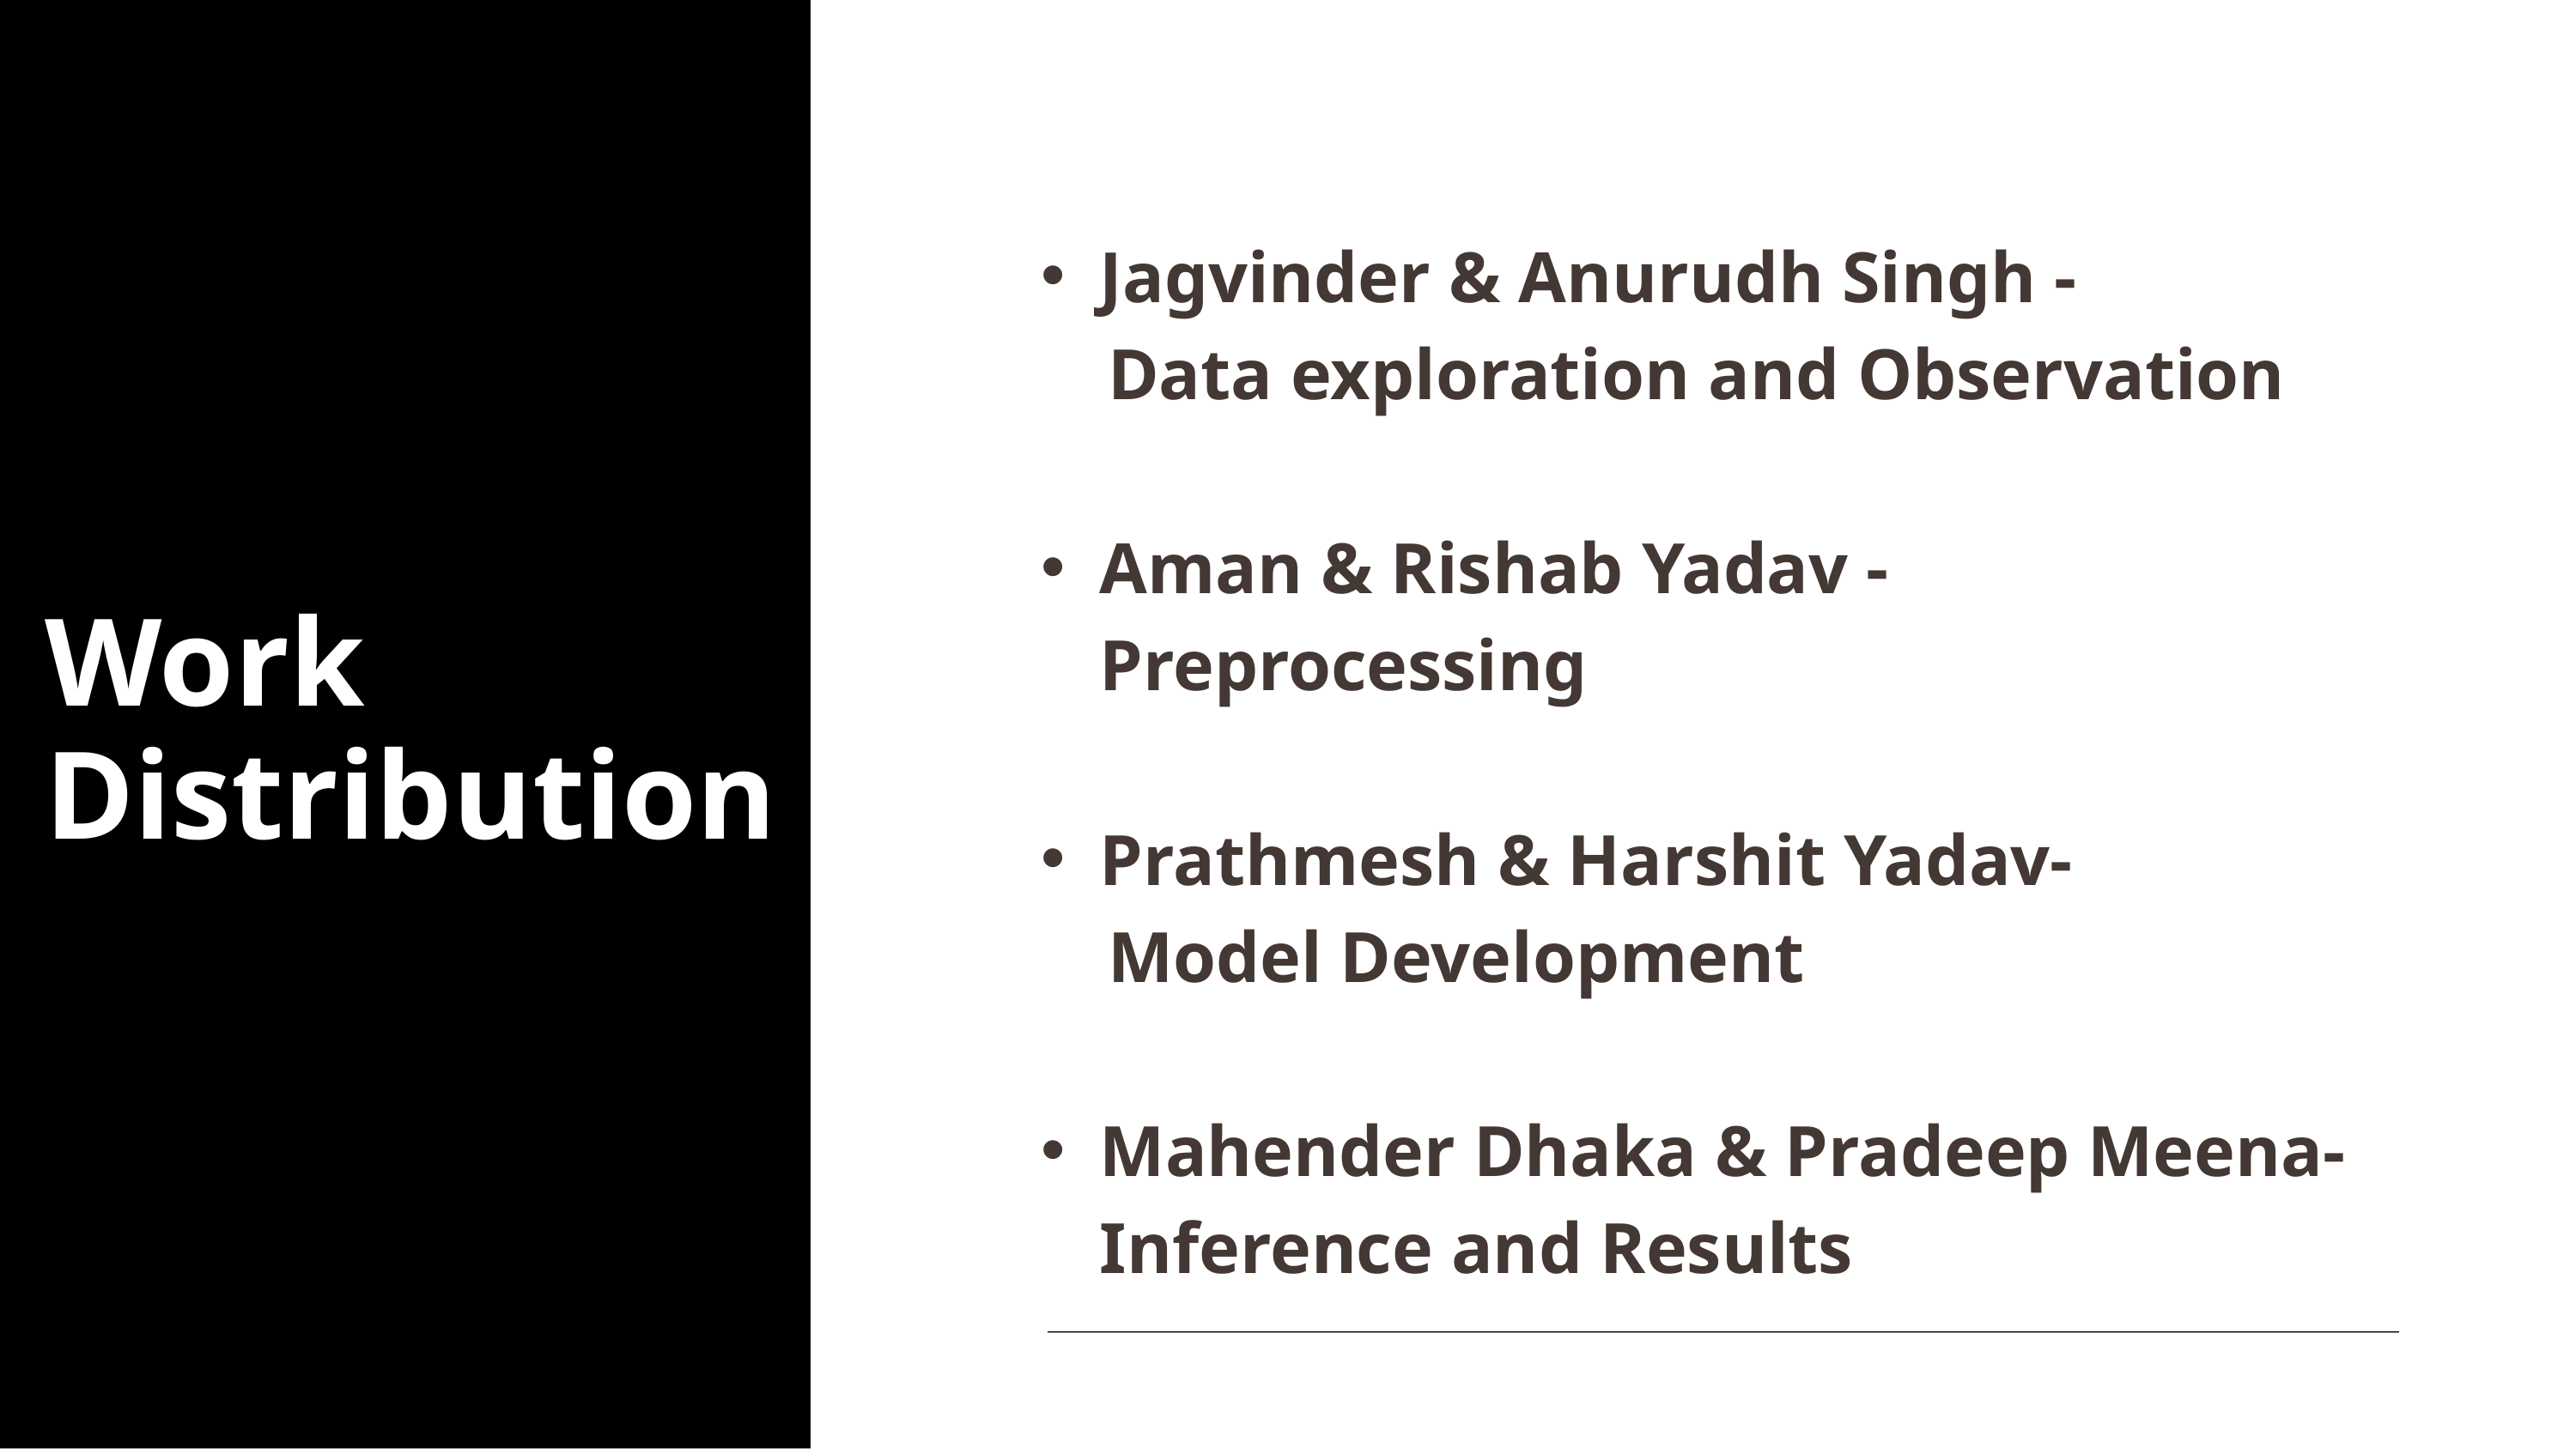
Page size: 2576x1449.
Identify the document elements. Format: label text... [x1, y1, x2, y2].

text_box Work Distribution [45, 597, 811, 864]
text_box [0, 0, 811, 1449]
text_box Jagvinder & Anurudh Singh - Data exploration and Observation Aman & Rishab Yadav - Preprocessing Prathmesh & Harshit Yadav- Model Development Mahender Dhaka & Pradeep Meena-Inference and Results [981, 219, 2379, 1288]
